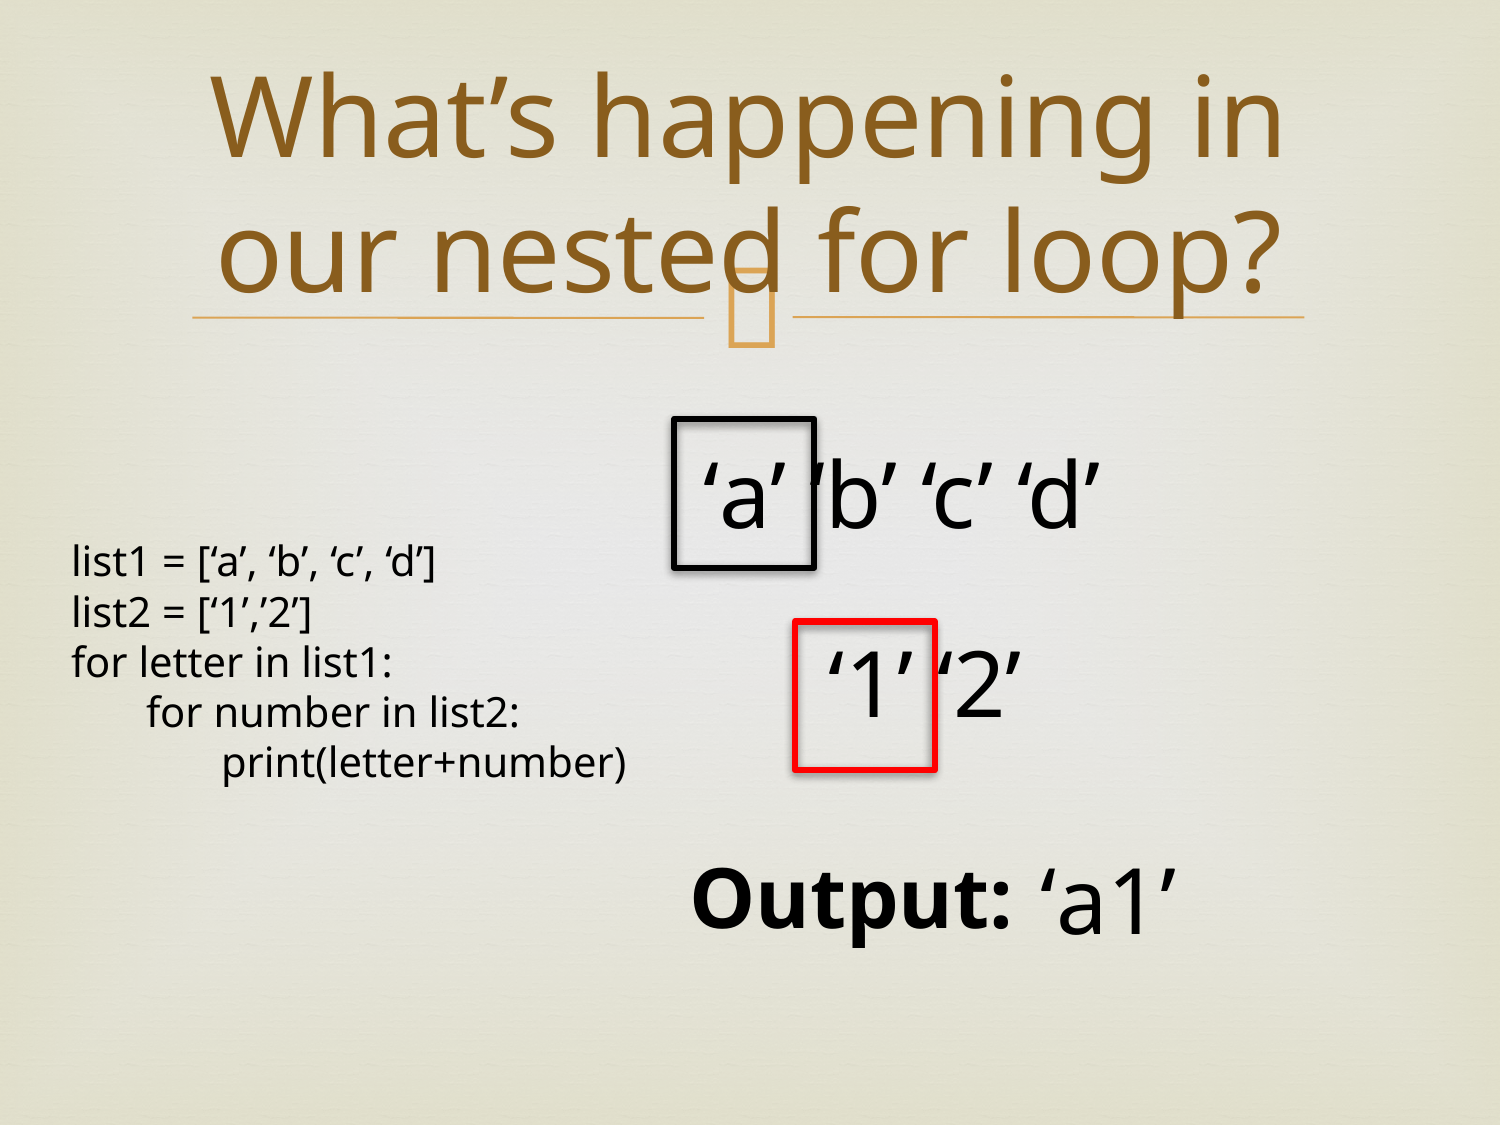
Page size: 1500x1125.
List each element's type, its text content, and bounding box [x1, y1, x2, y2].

text_box list1 = [‘a’, ‘b’, ‘c’, ‘d’] list2 = [‘1’,’2’] for letter in list1: for number in list2: print(letter+number) [56, 527, 667, 793]
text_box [673, 418, 1361, 962]
title What’s happening in our nested for loop? [112, 93, 1386, 267]
